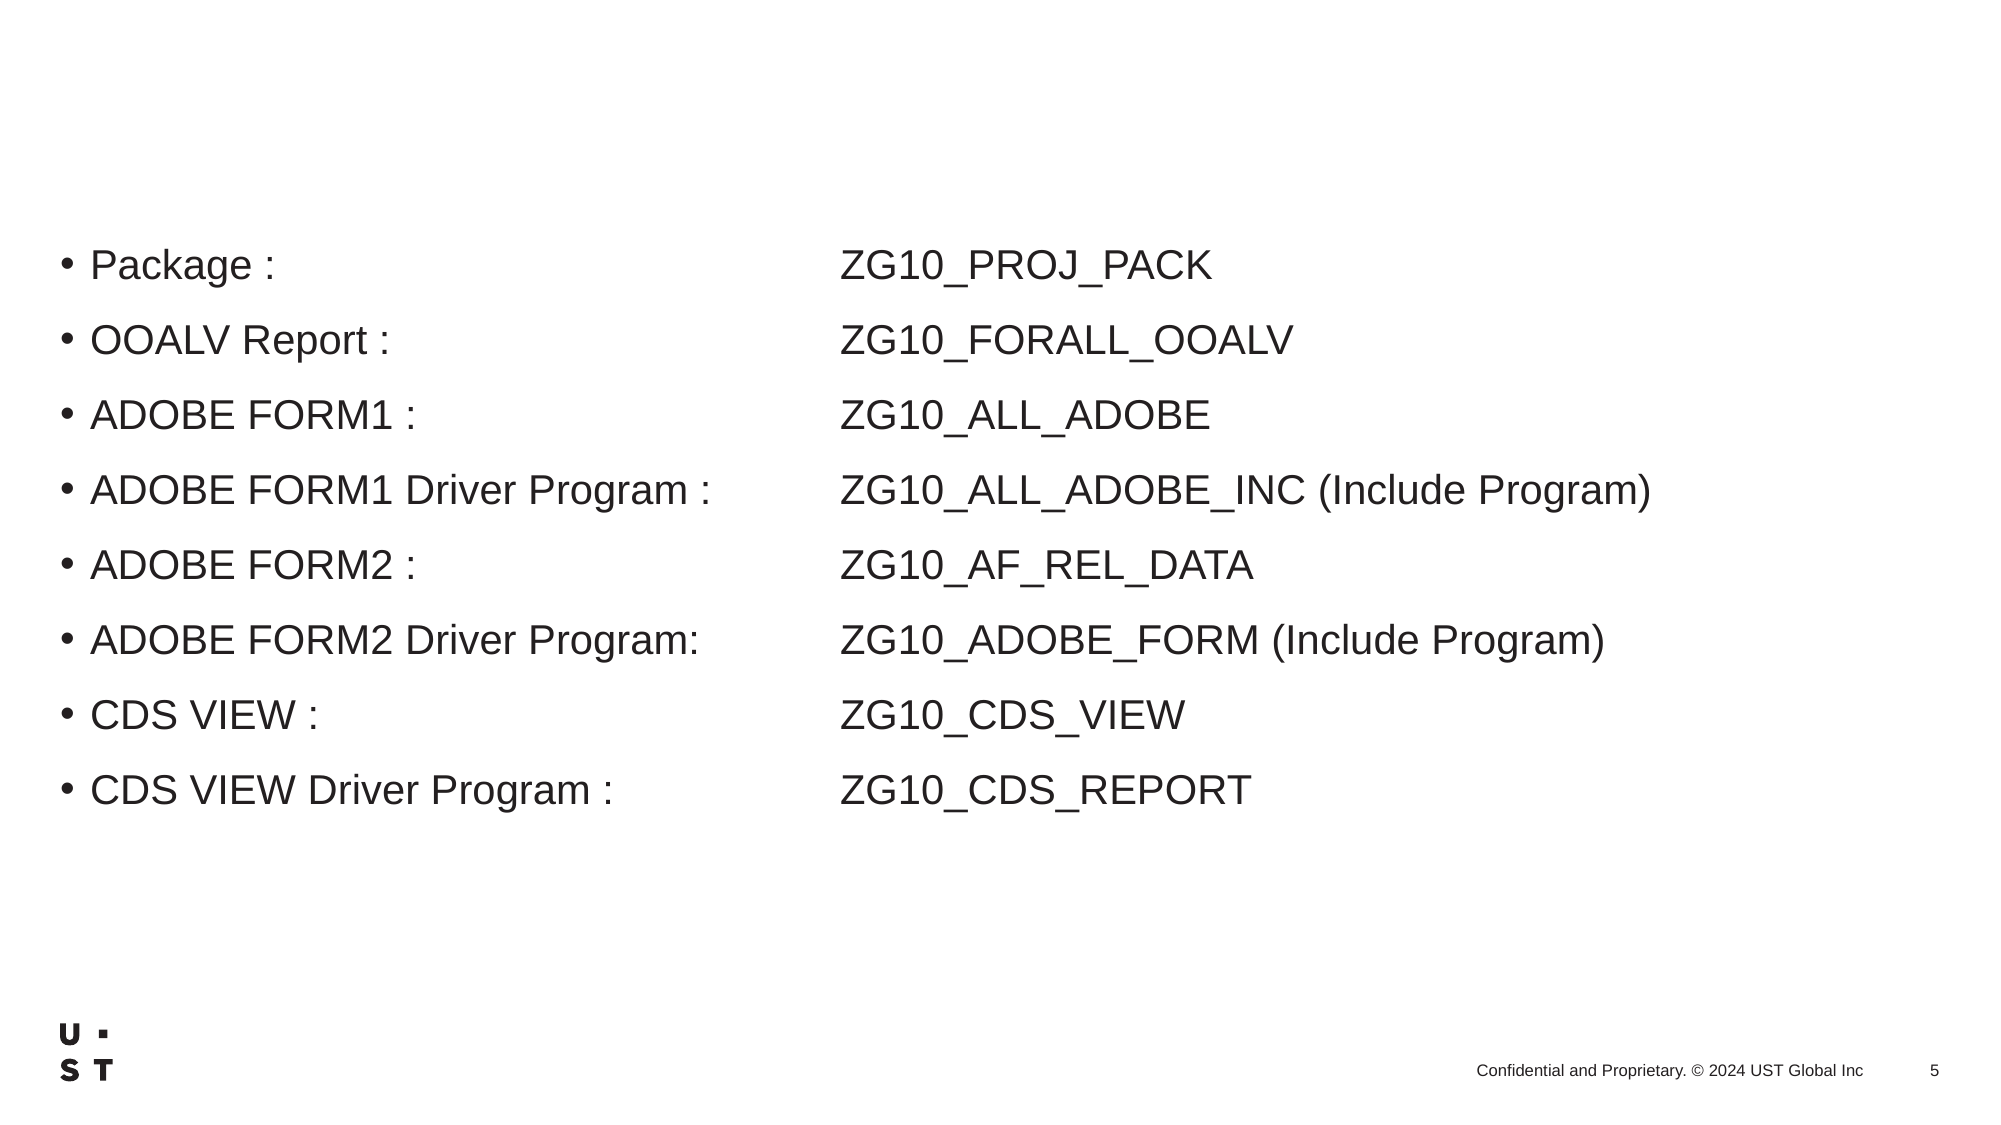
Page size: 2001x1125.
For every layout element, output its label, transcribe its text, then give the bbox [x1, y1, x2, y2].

list Package : ZG10_PROJ_PACK OOALV Report : ZG10_FORALL_OOALV ADOBE FORM1 : ZG10_ALL_ADOBE ADOBE FORM1 Driver Program : ZG10_ALL_ADOBE_INC (Include Program) ADOBE FORM2 : ZG10_AF_REL_DATA ADOBE FORM2 Driver Program: ZG10_ADOBE_FORM (Include Program) CDS VIEW : ZG10_CDS_VIEW CDS VIEW Driver Program : ZG10_CDS_REPORT [60, 87, 1940, 998]
slide_number 5 [1886, 1050, 1940, 1081]
